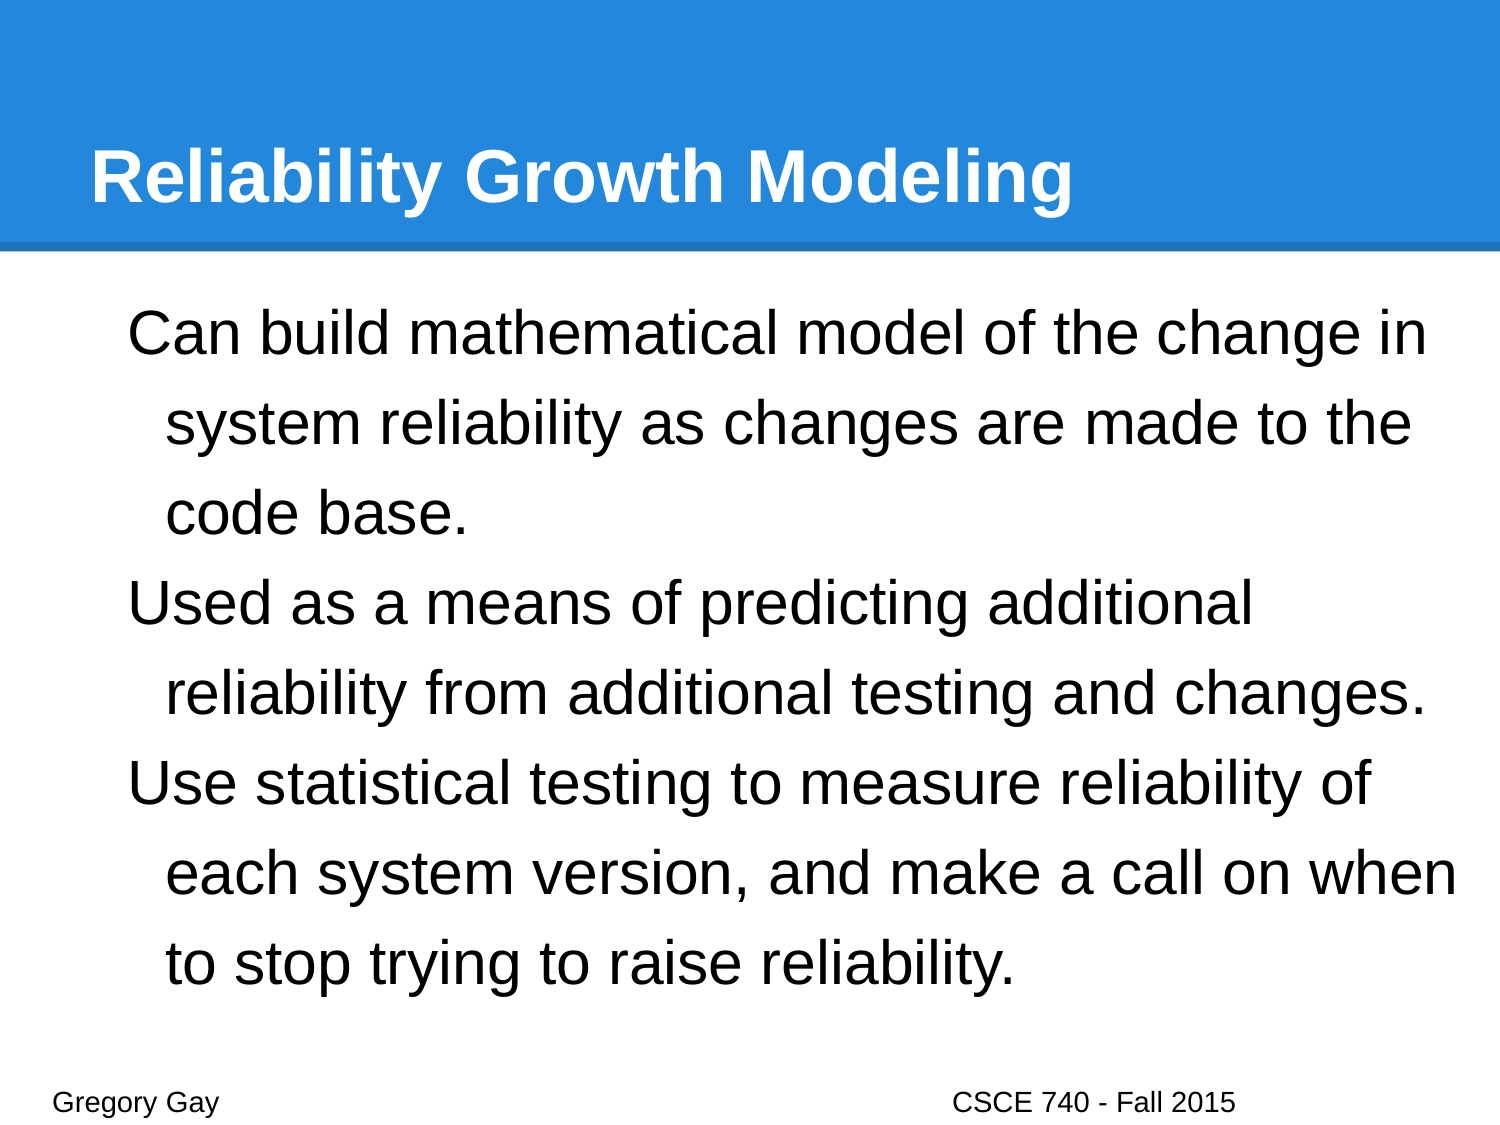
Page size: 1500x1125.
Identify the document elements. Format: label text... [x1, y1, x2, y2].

text_box Gregory Gay CSCE 740 - Fall 2015 35 [37, 1068, 1463, 1114]
list Can build mathematical model of the change in system reliability as changes are made to the code base. Used as a means of predicting additional reliability from additional testing and changes. Use statistical testing to measure reliability of each system version, and make a call on when to stop trying to raise reliability. [75, 262, 1476, 1078]
title Reliability Growth Modeling [75, 45, 1425, 233]
